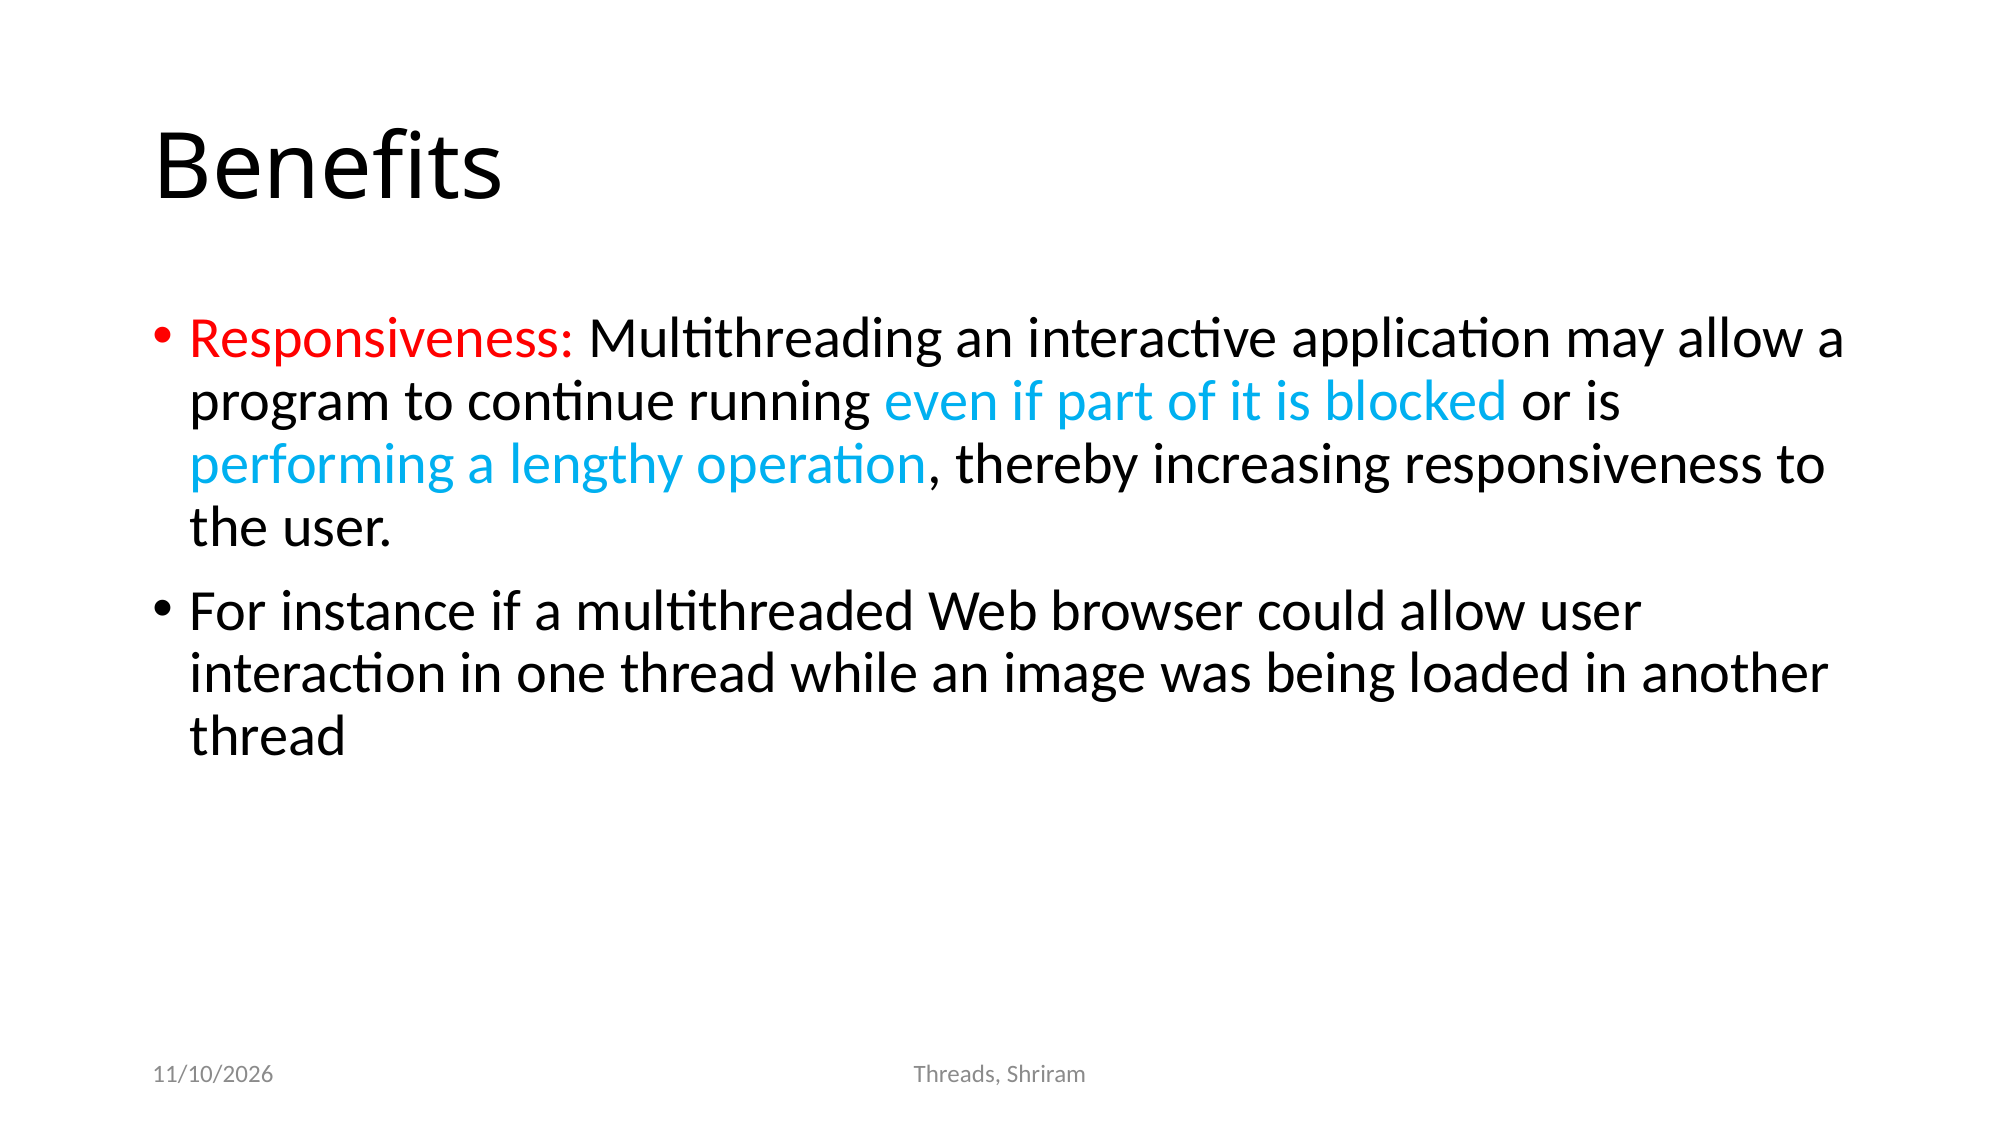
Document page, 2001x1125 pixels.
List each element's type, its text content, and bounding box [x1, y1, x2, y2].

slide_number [137, 1042, 588, 1103]
footer Threads, Shriram [662, 1042, 1338, 1103]
title Benefits [137, 59, 1863, 278]
list Responsiveness: Multithreading an interactive application may allow a program to continue running even if part of it is blocked or is performing a lengthy operation, thereby increasing responsiveness to the user. For instance if a multithreaded Web browser could allow user interaction in one thread while an image was being loaded in another thread [137, 299, 1863, 1014]
